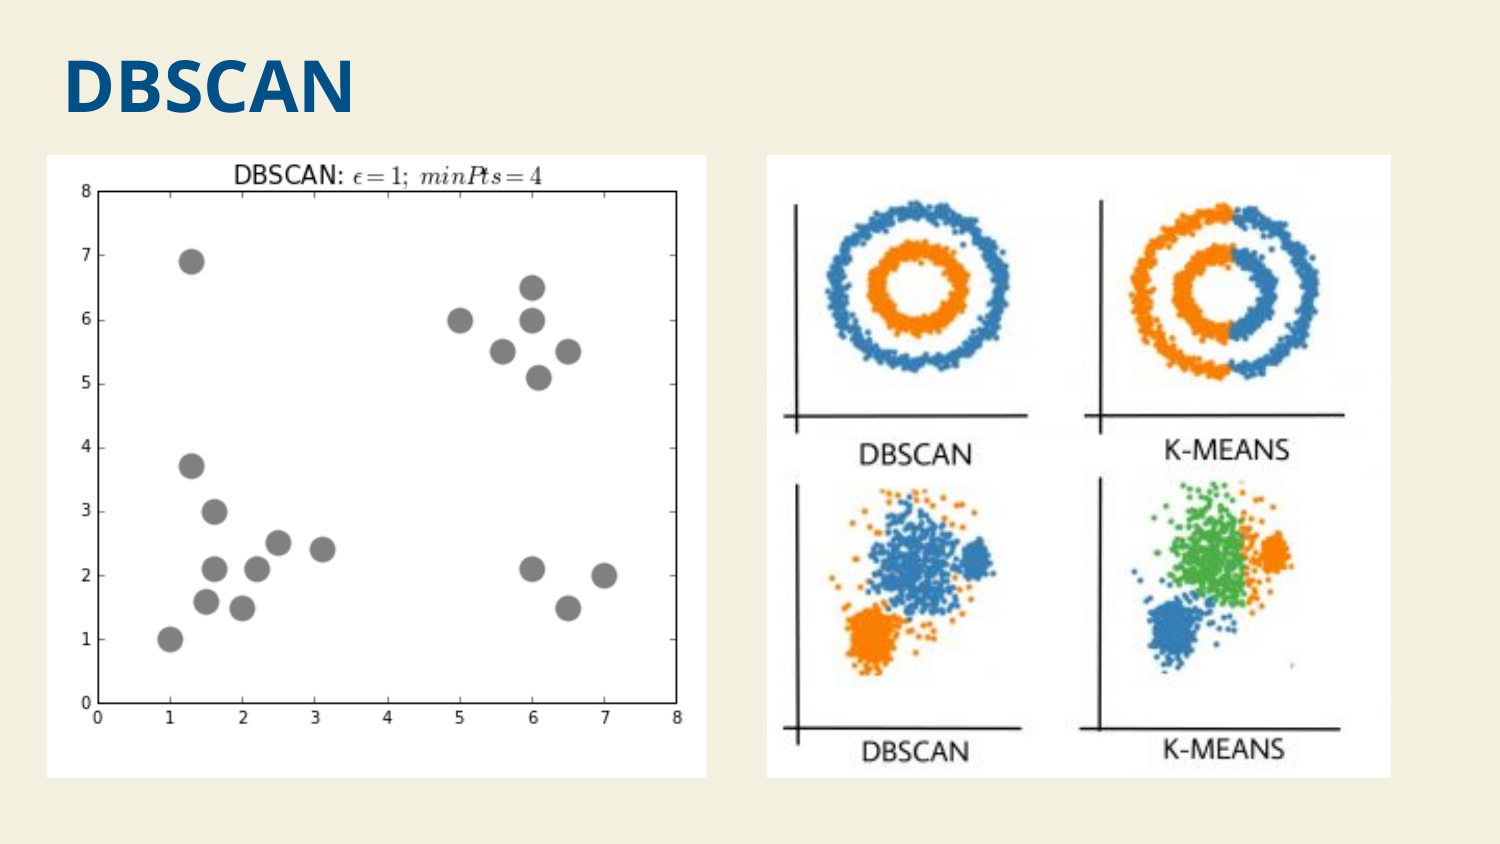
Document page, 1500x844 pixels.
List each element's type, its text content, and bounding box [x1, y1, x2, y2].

picture [47, 155, 707, 778]
title DBSCAN [47, 13, 565, 143]
picture [767, 155, 1391, 778]
